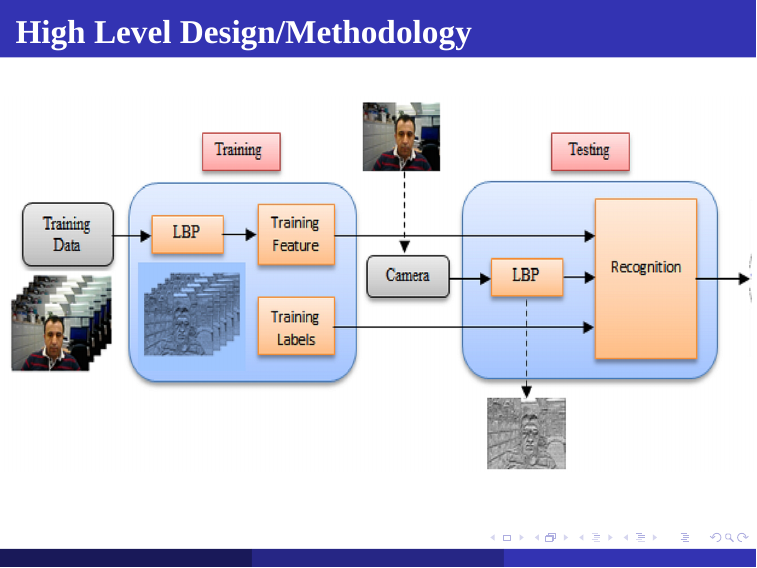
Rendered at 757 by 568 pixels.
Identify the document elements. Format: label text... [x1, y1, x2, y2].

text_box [0, 548, 757, 568]
title High Level Design/Methodology [15, 9, 741, 51]
picture [0, 96, 754, 472]
